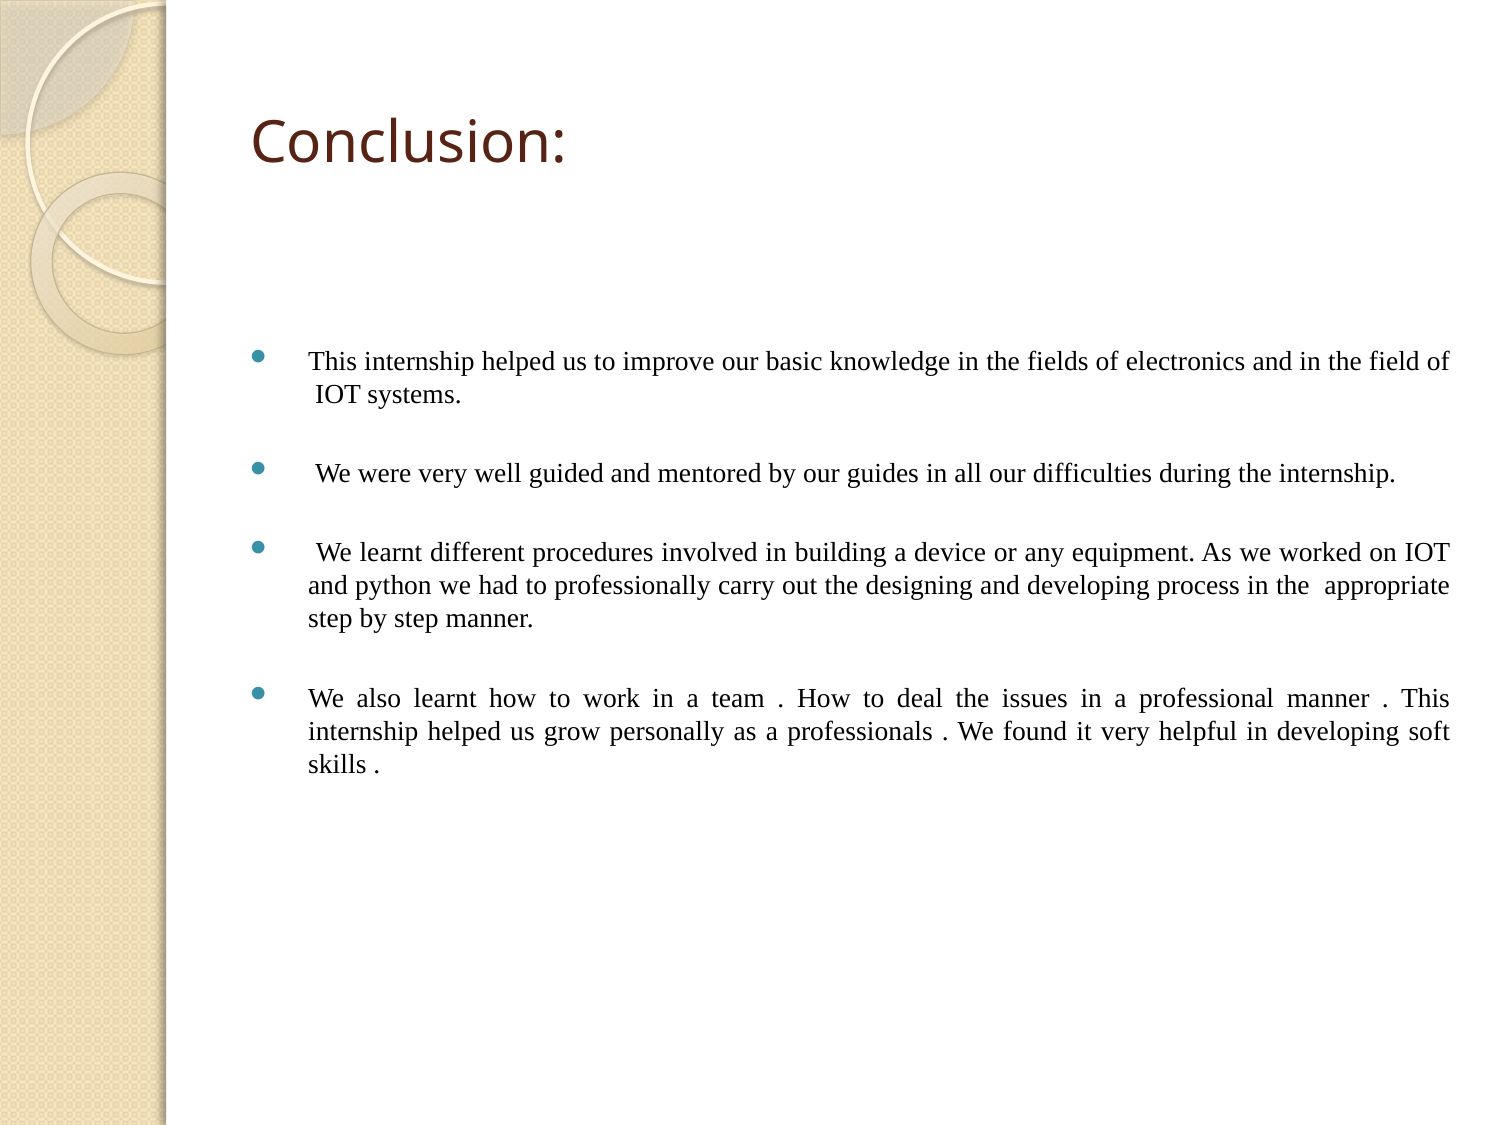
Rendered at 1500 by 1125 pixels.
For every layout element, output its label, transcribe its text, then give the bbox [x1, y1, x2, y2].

list This internship helped us to improve our basic knowledge in the fields of electronics and in the field of IOT systems. We were very well guided and mentored by our guides in all our difficulties during the internship. We learnt different procedures involved in building a device or any equipment. As we worked on IOT and python we had to professionally carry out the designing and developing process in the appropriate step by step manner. We also learnt how to work in a team . How to deal the issues in a professional manner . This internship helped us grow personally as a professionals . We found it very helpful in developing soft skills . [235, 237, 1466, 1025]
title Conclusion: [235, 45, 1466, 233]
